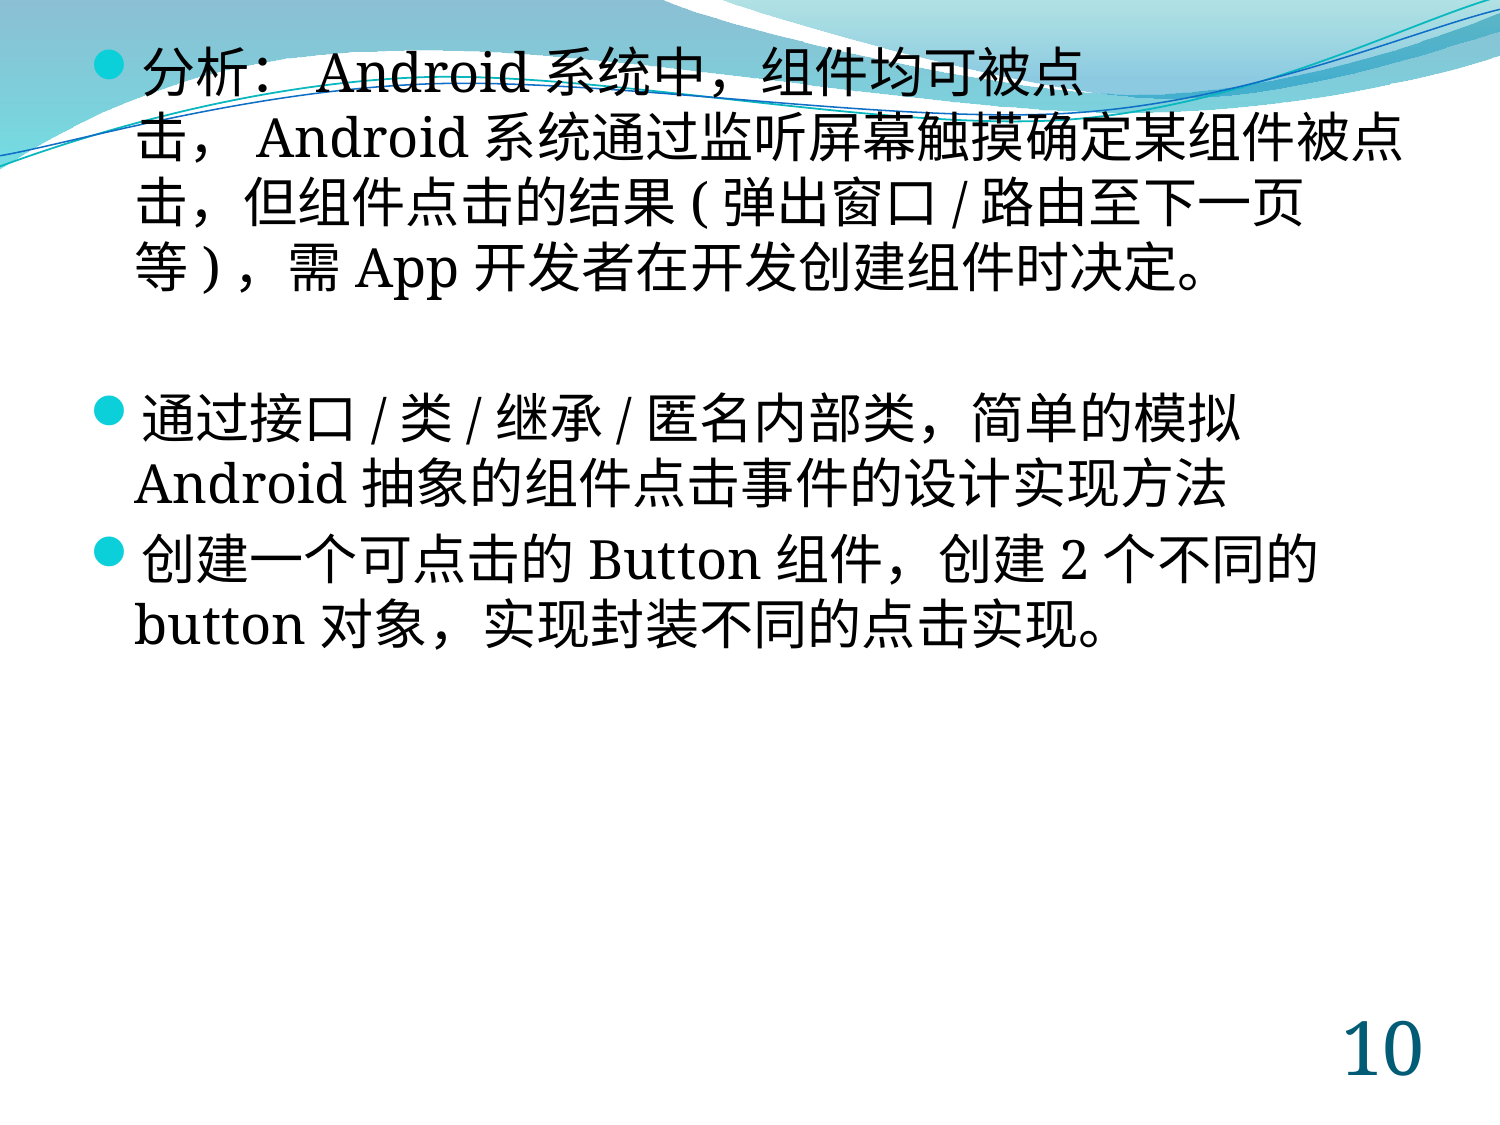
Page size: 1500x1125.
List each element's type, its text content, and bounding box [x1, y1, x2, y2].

slide_number 9 [1299, 1042, 1425, 1103]
list 分析：Android系统中，组件均可被点击，Android系统通过监听屏幕触摸确定某组件被点击，但组件点击的结果(弹出窗口/路由至下一页等)，需App开发者在开发创建组件时决定。 通过接口/类/继承/匿名内部类，简单的模拟Android抽象的组件点击事件的设计实现方法 创建一个可点击的Button组件，创建2个不同的button对象，实现封装不同的点击实现。 [75, 30, 1425, 1038]
